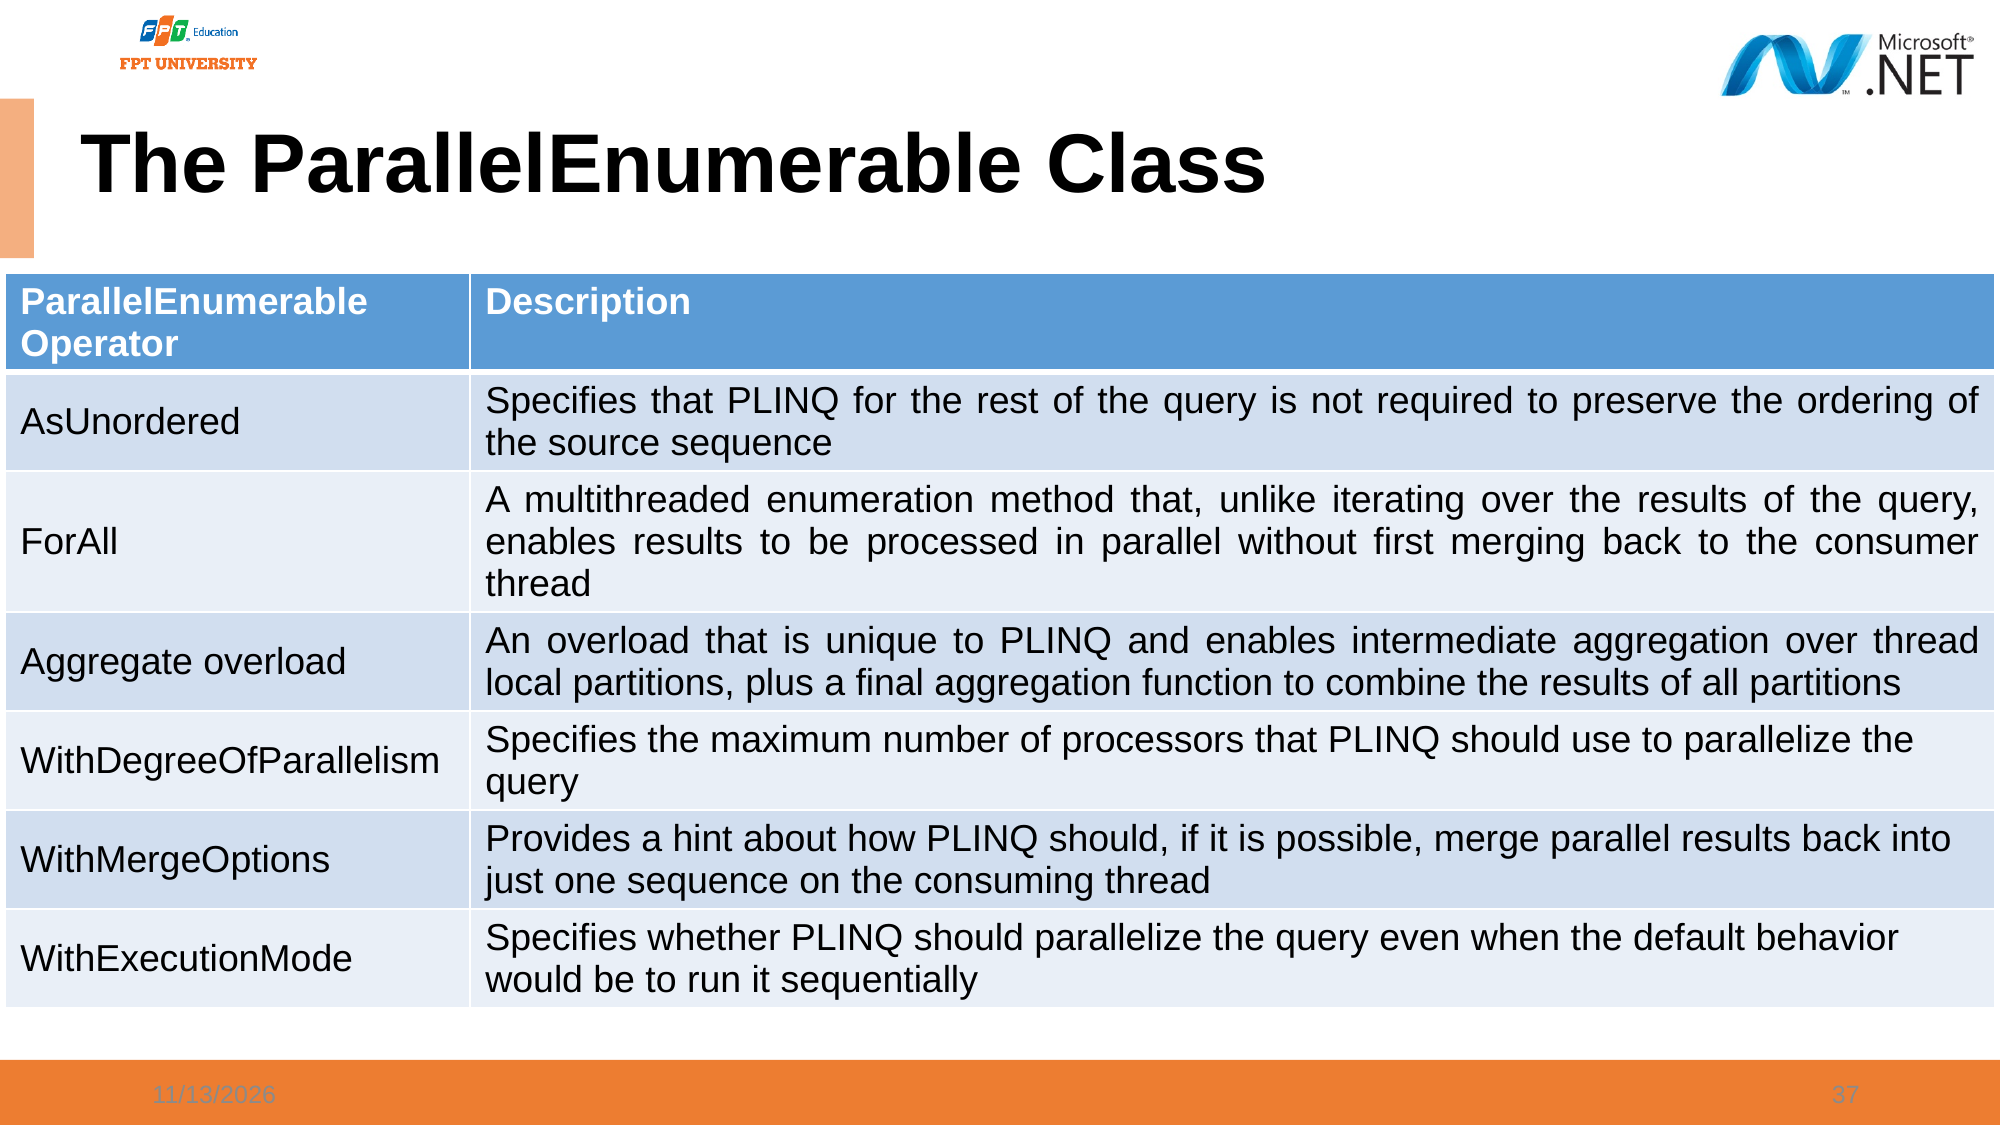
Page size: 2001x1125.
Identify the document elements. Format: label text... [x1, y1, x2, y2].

table_cell WithMergeOptions [6, 811, 469, 908]
table_cell ForAll [6, 472, 469, 611]
table_cell Specifies the maximum number of processors that PLINQ should use to parallelize the query [471, 712, 1994, 809]
table_cell Specifies that PLINQ for the rest of the query is not required to preserve the ordering of the source sequence [471, 375, 1994, 470]
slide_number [137, 1063, 588, 1123]
table_header ParallelEnumerable Operator [6, 274, 469, 369]
table_header Description [471, 274, 1994, 369]
table_cell Specifies whether PLINQ should parallelize the query even when the default behavior would be to run it sequentially [471, 910, 1994, 1007]
slide_number 37 [1424, 1063, 1875, 1123]
picture [110, 0, 262, 84]
table_cell Provides a hint about how PLINQ should, if it is possible, merge parallel results back into just one sequence on the consuming thread [471, 811, 1994, 908]
table_cell An overload that is unique to PLINQ and enables intermediate aggregation over thread local partitions, plus a final aggregation function to combine the results of all partitions [471, 613, 1994, 710]
table_cell AsUnordered [6, 375, 469, 470]
title The ParallelEnumerable Class [65, 118, 1952, 213]
table_cell WithExecutionMode [6, 910, 469, 1007]
table_cell Aggregate overload [6, 613, 469, 710]
table_cell WithDegreeOfParallelism [6, 712, 469, 809]
table_cell A multithreaded enumeration method that, unlike iterating over the results of the query, enables results to be processed in parallel without first merging back to the consumer thread [471, 472, 1994, 611]
picture [1685, 0, 2001, 129]
